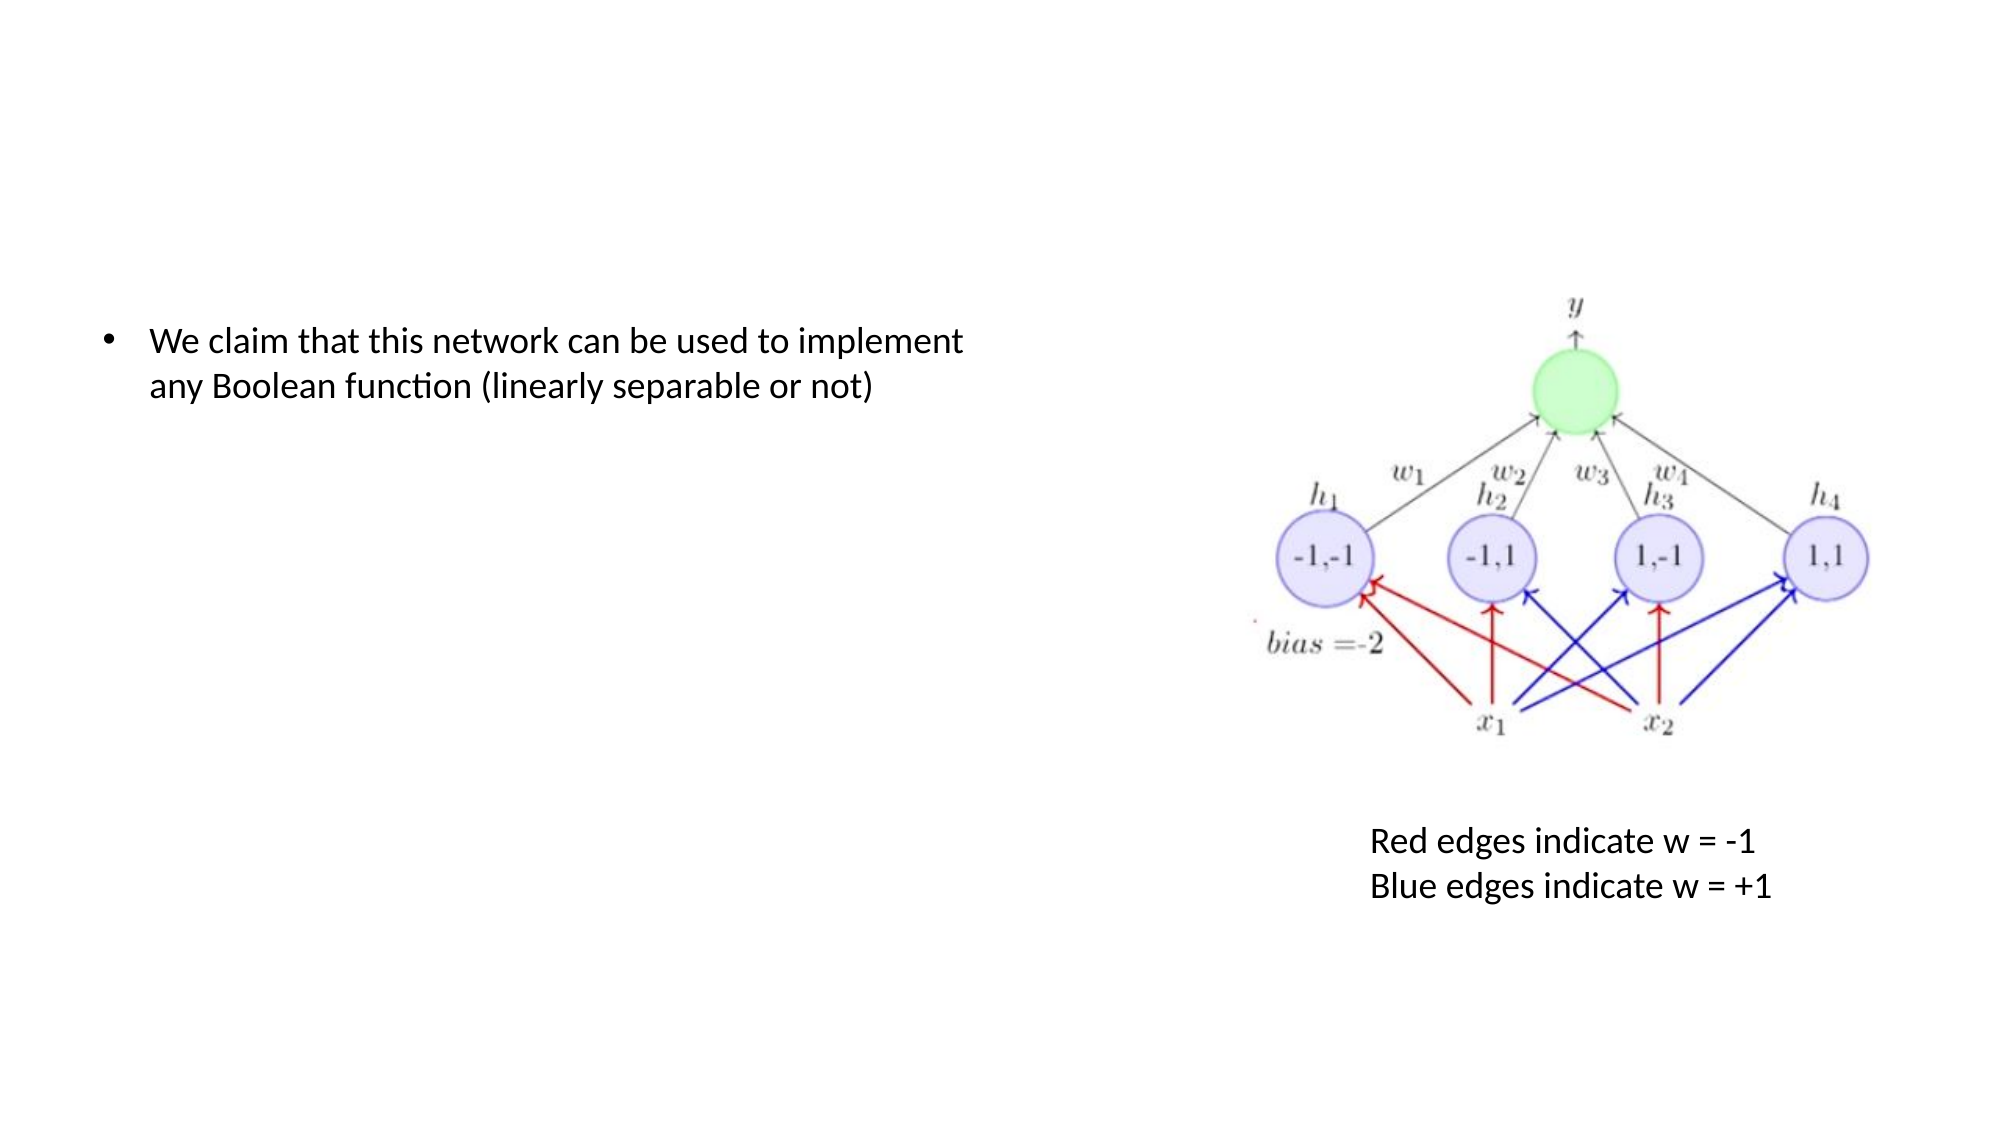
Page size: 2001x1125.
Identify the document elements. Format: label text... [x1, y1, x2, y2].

text_box Red edges indicate w = -1 Blue edges indicate w = +1 [1355, 808, 1894, 914]
text_box We claim that this network can be used to implement any Boolean function (linearly separable or not) [87, 308, 1000, 459]
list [1221, 185, 1894, 751]
